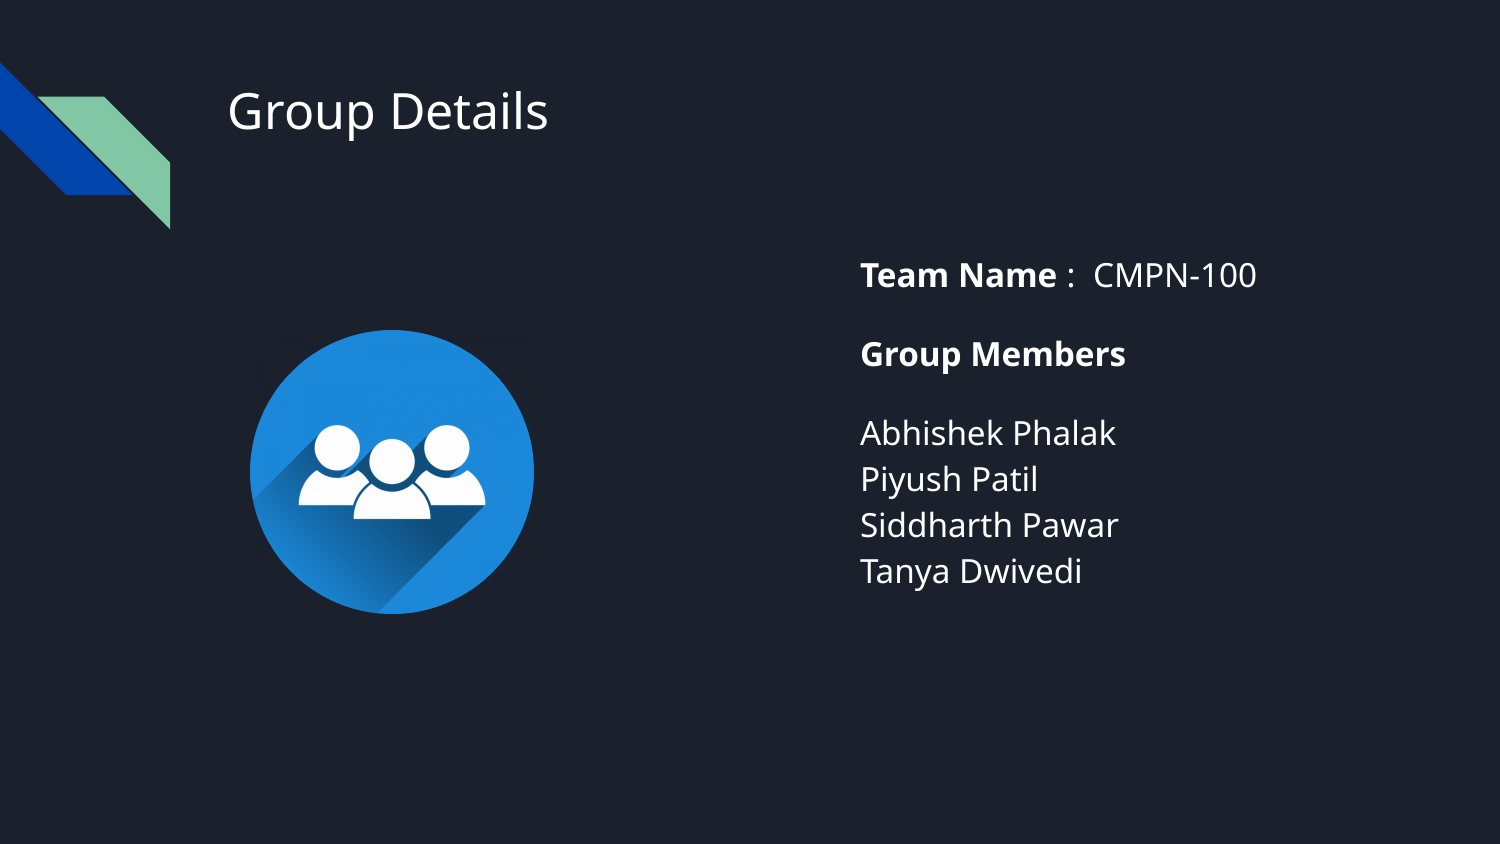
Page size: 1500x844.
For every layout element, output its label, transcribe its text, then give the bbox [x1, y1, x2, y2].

title Group Details [212, 64, 1368, 215]
list Team Name : CMPN-100 Group Members Abhishek Phalak Piyush Patil Siddharth Pawar Tanya Dwivedi [845, 232, 1382, 756]
picture [249, 329, 534, 614]
